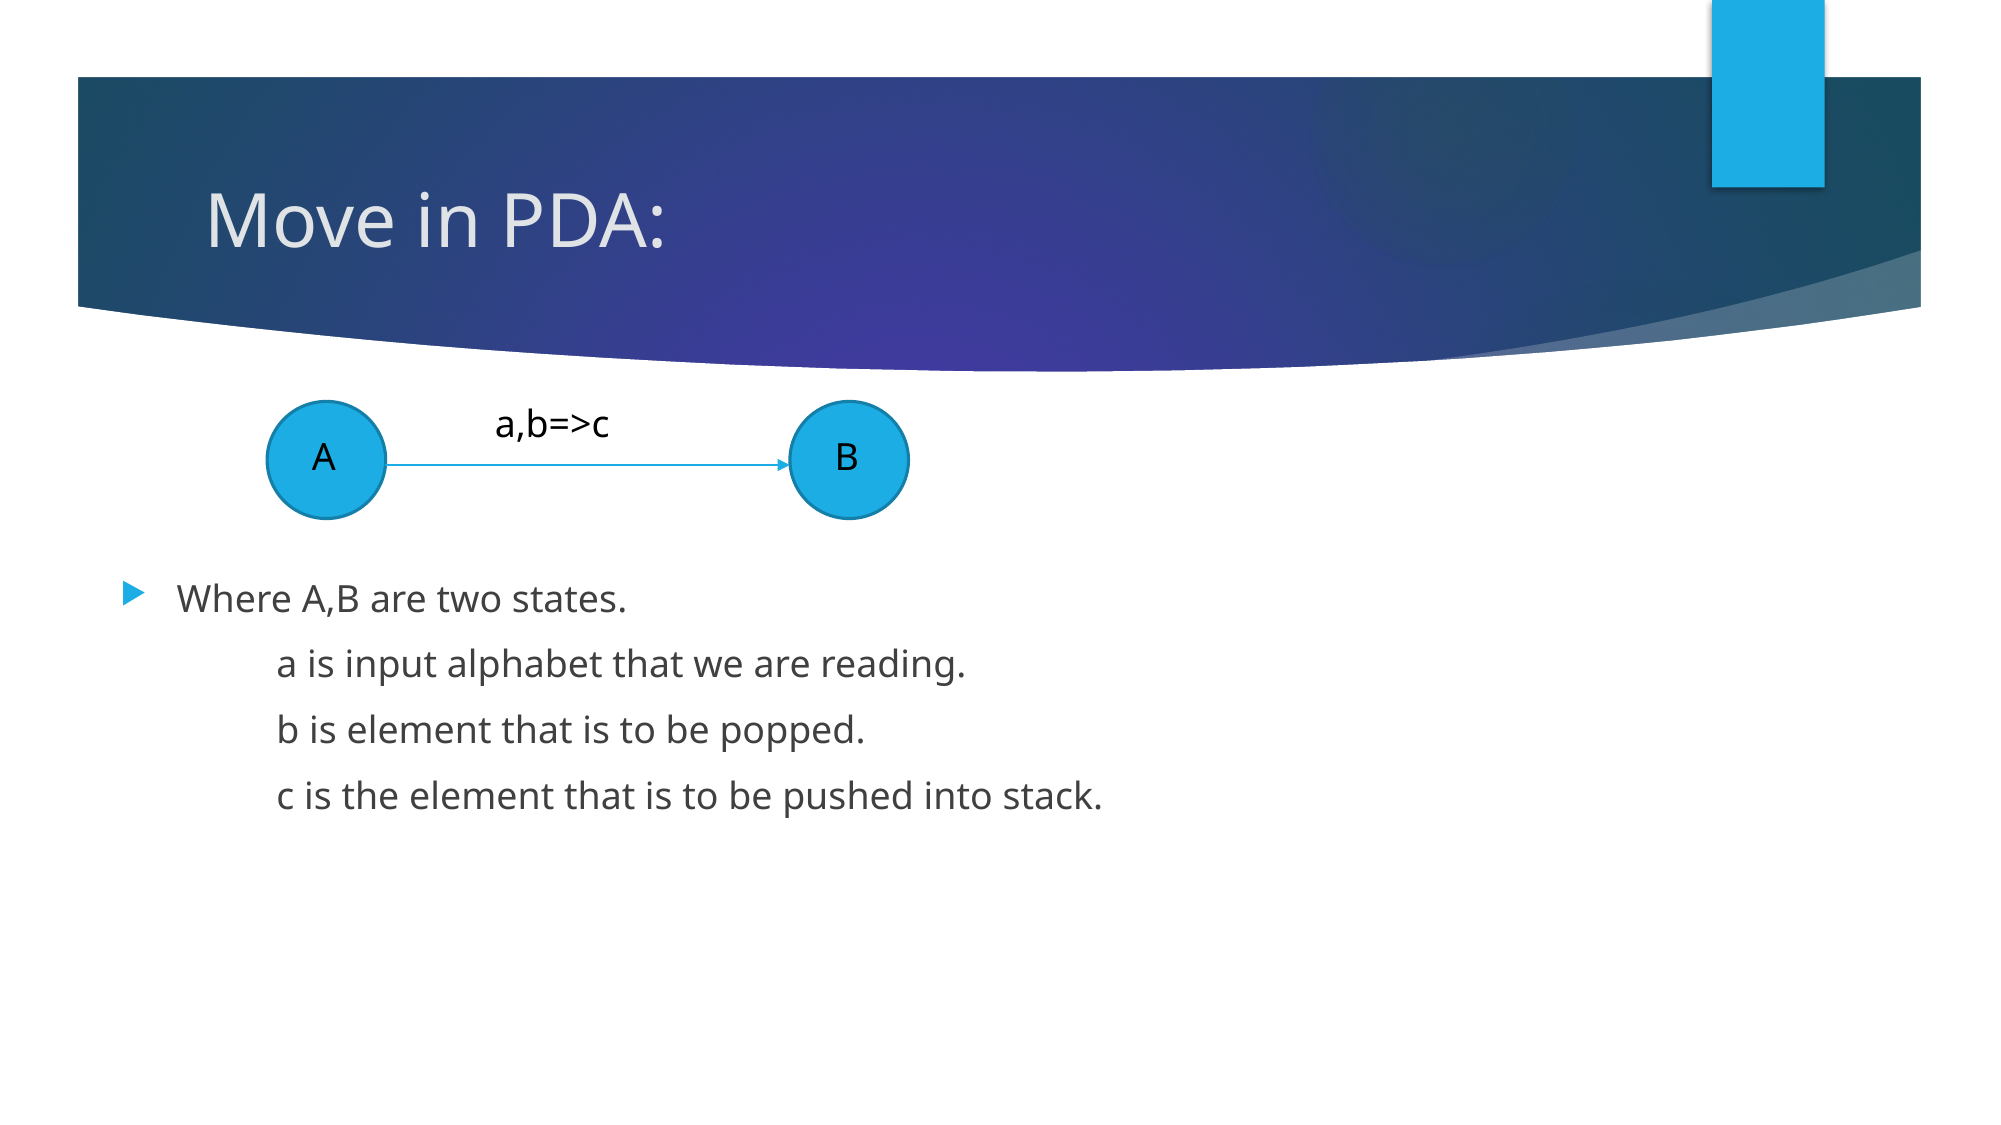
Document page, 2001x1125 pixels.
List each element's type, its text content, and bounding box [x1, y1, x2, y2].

list Where A,B are two states. a is input alphabet that we are reading. b is element that is to be popped. c is the element that is to be pushed into stack. [105, 303, 1831, 957]
title Move in PDA: [189, 159, 1627, 276]
text_box a,b=>c [480, 392, 833, 452]
